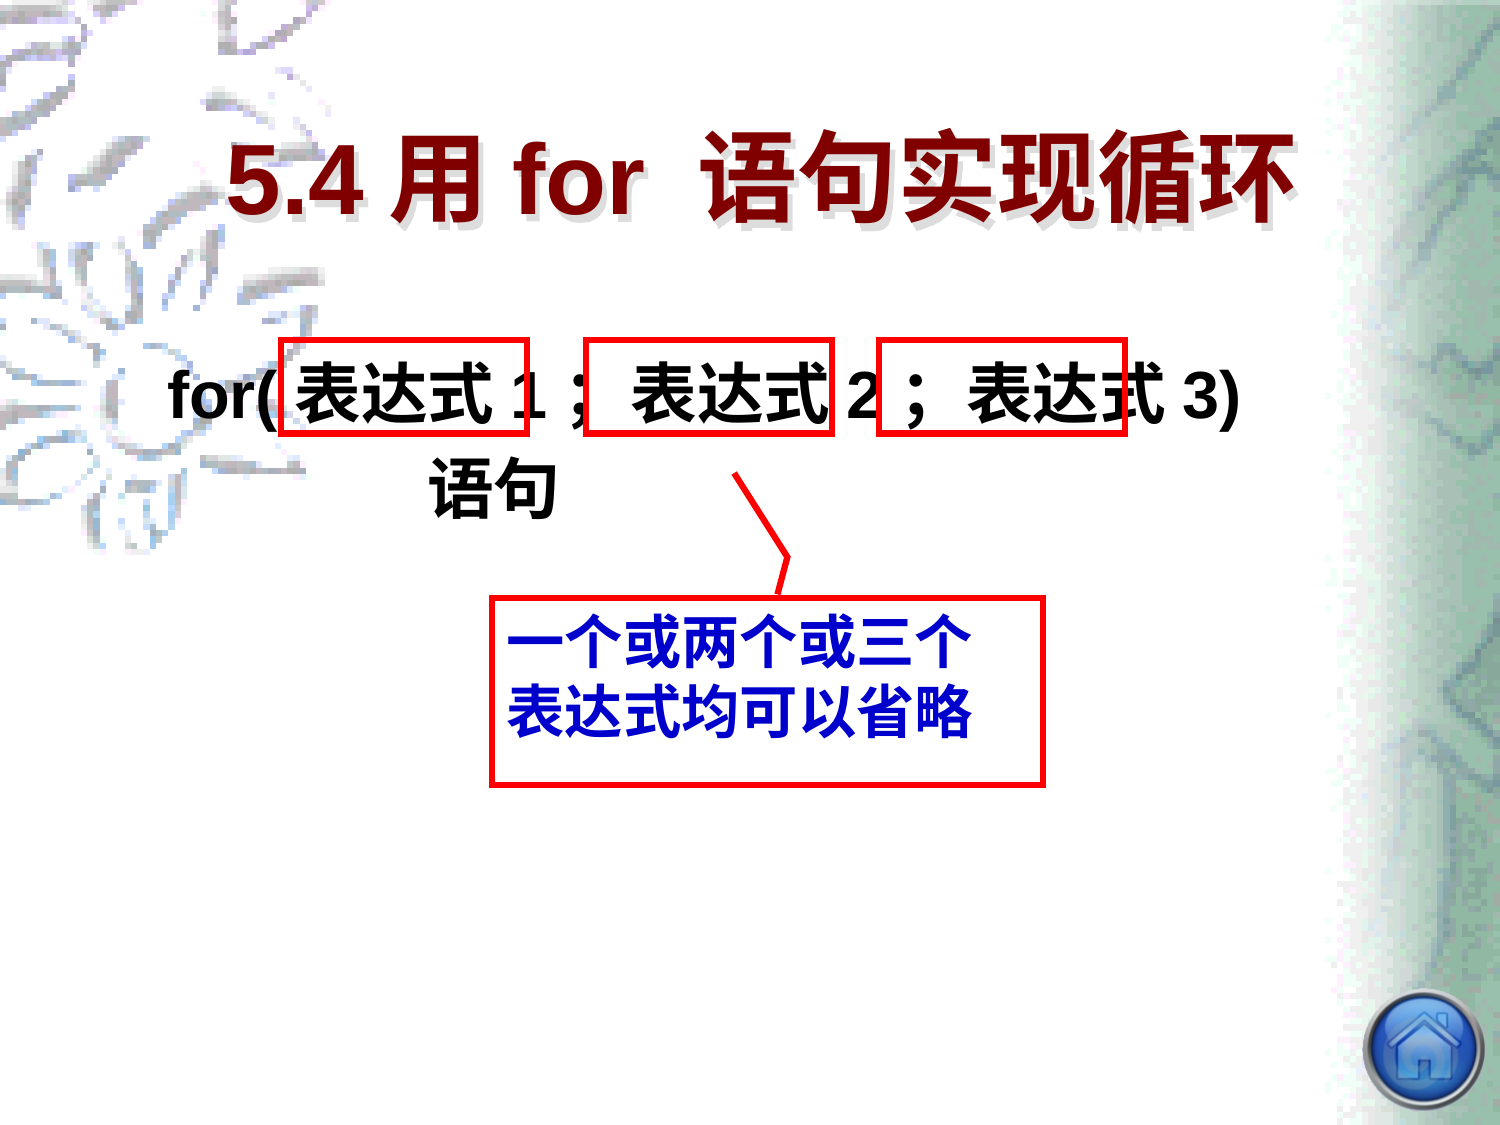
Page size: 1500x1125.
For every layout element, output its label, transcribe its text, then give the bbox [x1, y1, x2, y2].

text_box [878, 339, 1125, 434]
text_box [281, 339, 528, 434]
text_box [585, 339, 832, 434]
text_box 一个或两个或三个表达式均可以省略 [492, 597, 1043, 786]
text_box for(表达式1；表达式2；表达式3) 语句 [152, 328, 1325, 575]
title 5.4用for 语句实现循环 [70, 106, 1454, 243]
picture [0, 1, 1500, 1125]
